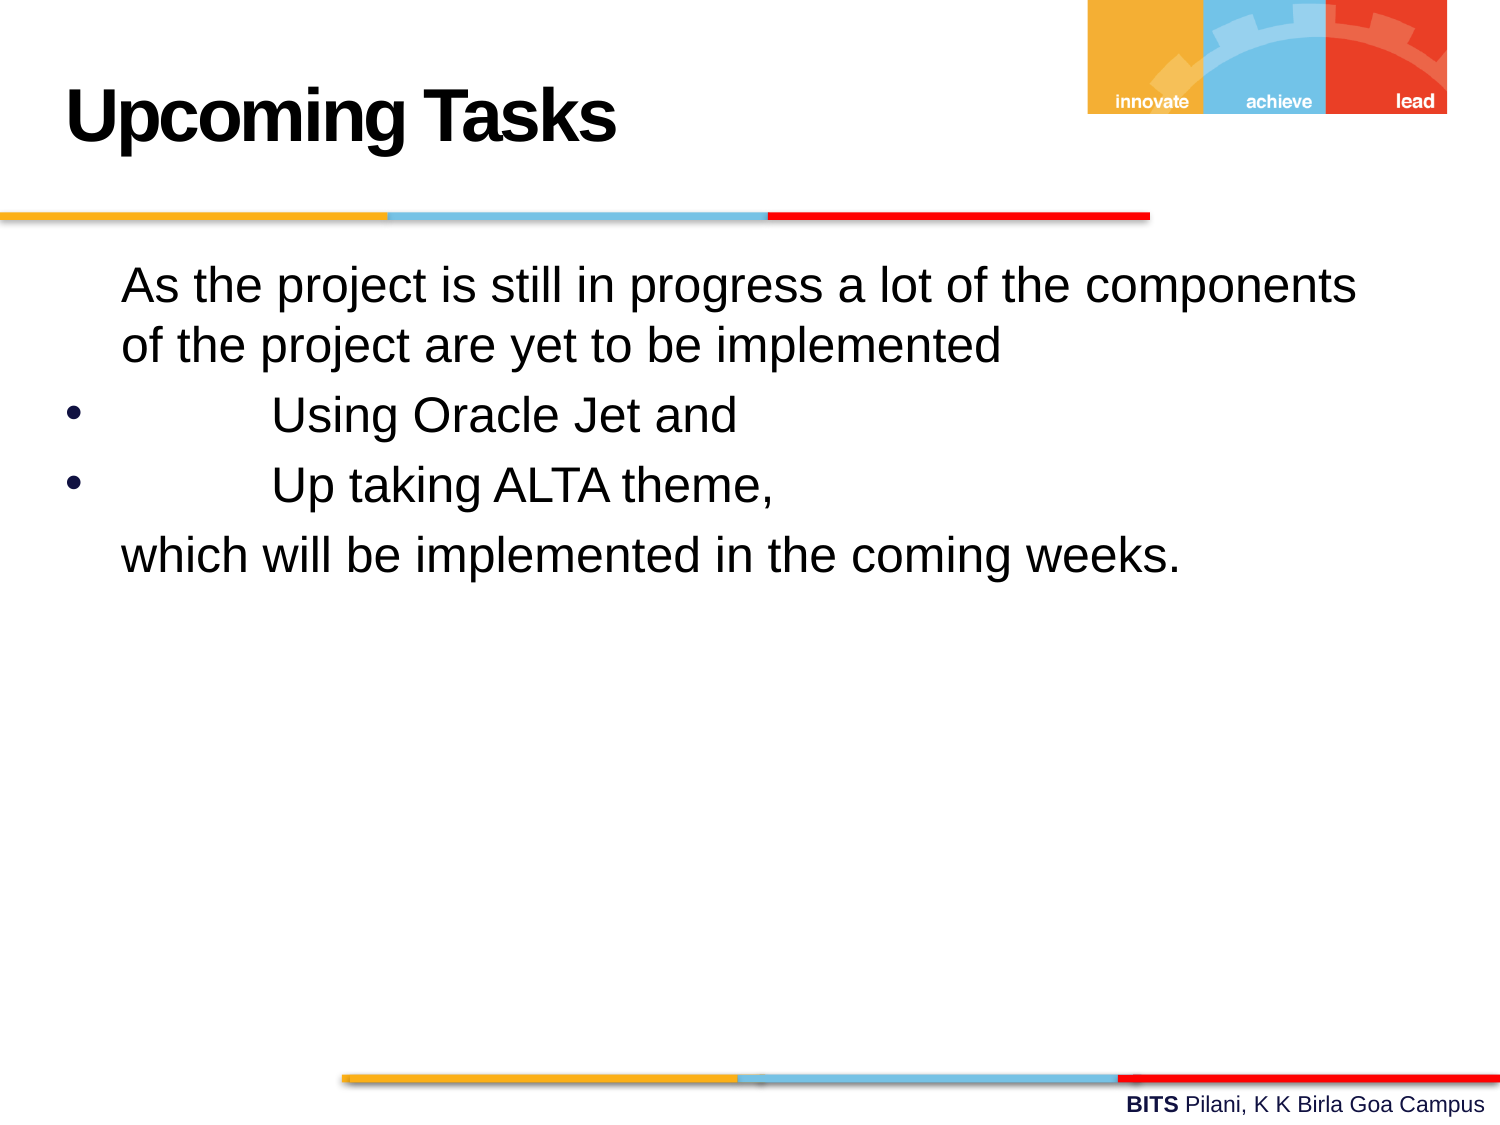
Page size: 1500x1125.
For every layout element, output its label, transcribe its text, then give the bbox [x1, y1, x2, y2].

list As the project is still in progress a lot of the components of the project are yet to be implemented Using Oracle Jet and Up taking ALTA theme, which will be implemented in the coming weeks. [50, 245, 1400, 988]
list Upcoming Tasks [50, 24, 1088, 213]
picture [1087, 0, 1448, 114]
